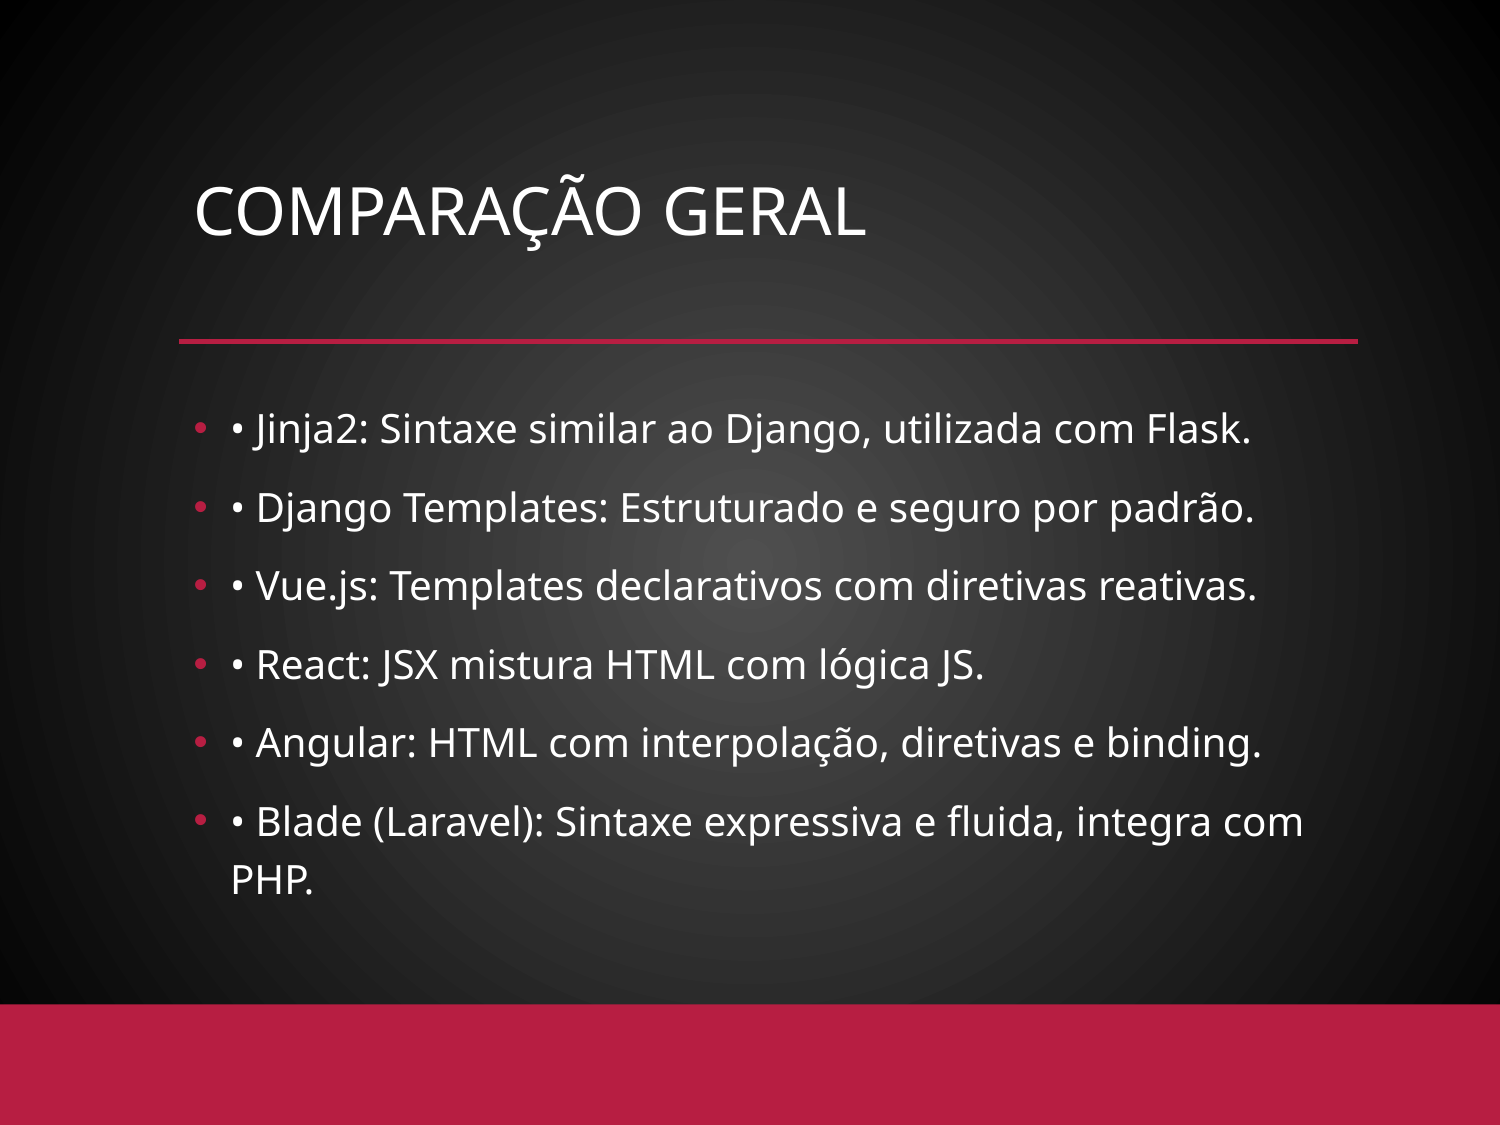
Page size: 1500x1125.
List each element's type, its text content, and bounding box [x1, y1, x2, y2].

text_box [0, 0, 1500, 1003]
title Comparação Geral [178, 170, 1361, 338]
text_box [0, 1003, 1500, 1125]
list • Jinja2: Sintaxe similar ao Django, utilizada com Flask. • Django Templates: Estruturado e seguro por padrão. • Vue.js: Templates declarativos com diretivas reativas. • React: JSX mistura HTML com lógica JS. • Angular: HTML com interpolação, diretivas e binding. • Blade (Laravel): Sintaxe expressiva e fluida, integra com PHP. [178, 386, 1340, 914]
